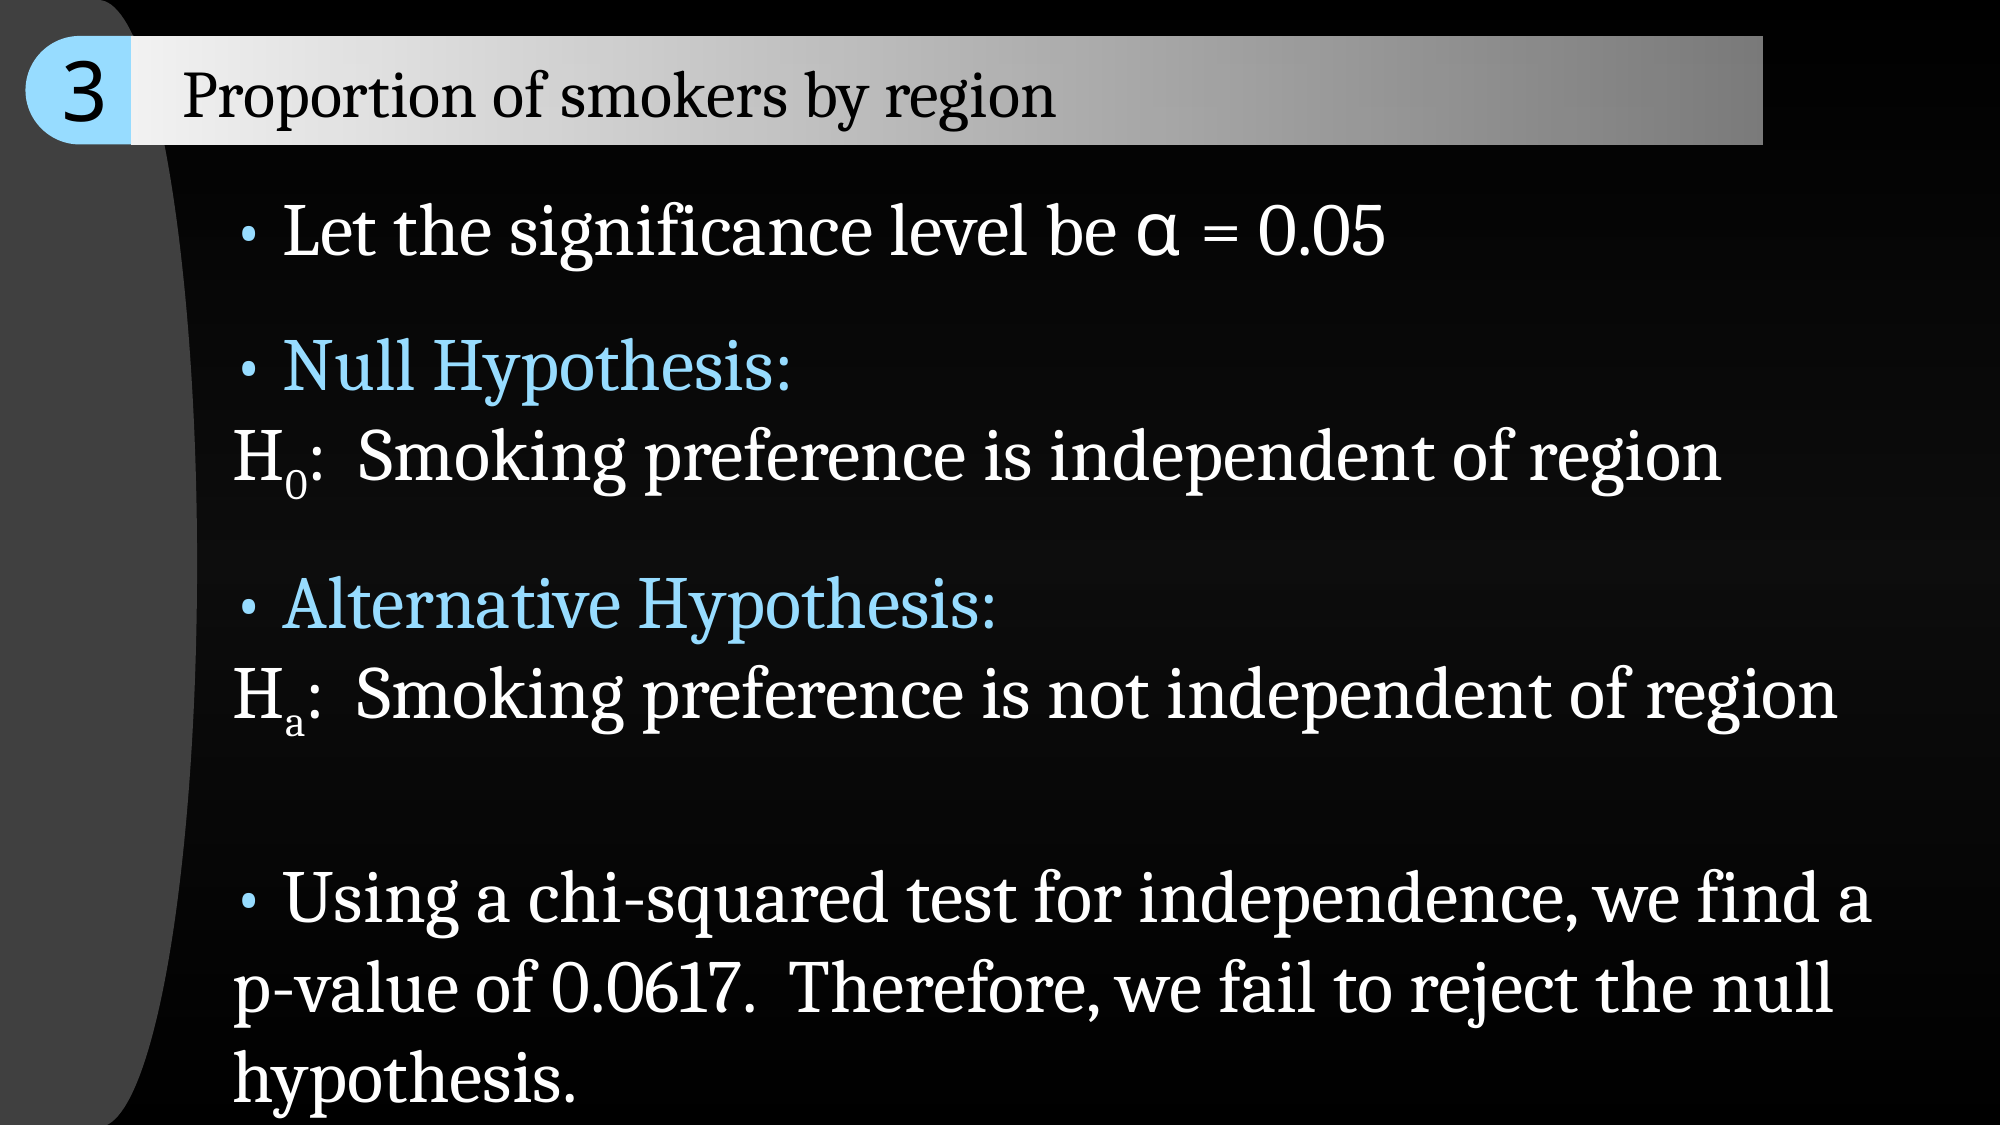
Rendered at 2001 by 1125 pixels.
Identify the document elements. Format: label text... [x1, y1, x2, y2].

text_box • Let the significance level be α = 0.05 • Null Hypothesis: H0: Smoking preference is independent of region • Alternative Hypothesis: Ha: Smoking preference is not independent of region • Using a chi-squared test for independence, we find a p-value of 0.0617. Therefore, we fail to reject the null hypothesis. [217, 173, 1960, 1125]
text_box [25, 31, 1763, 148]
text_box [0, 0, 199, 1125]
